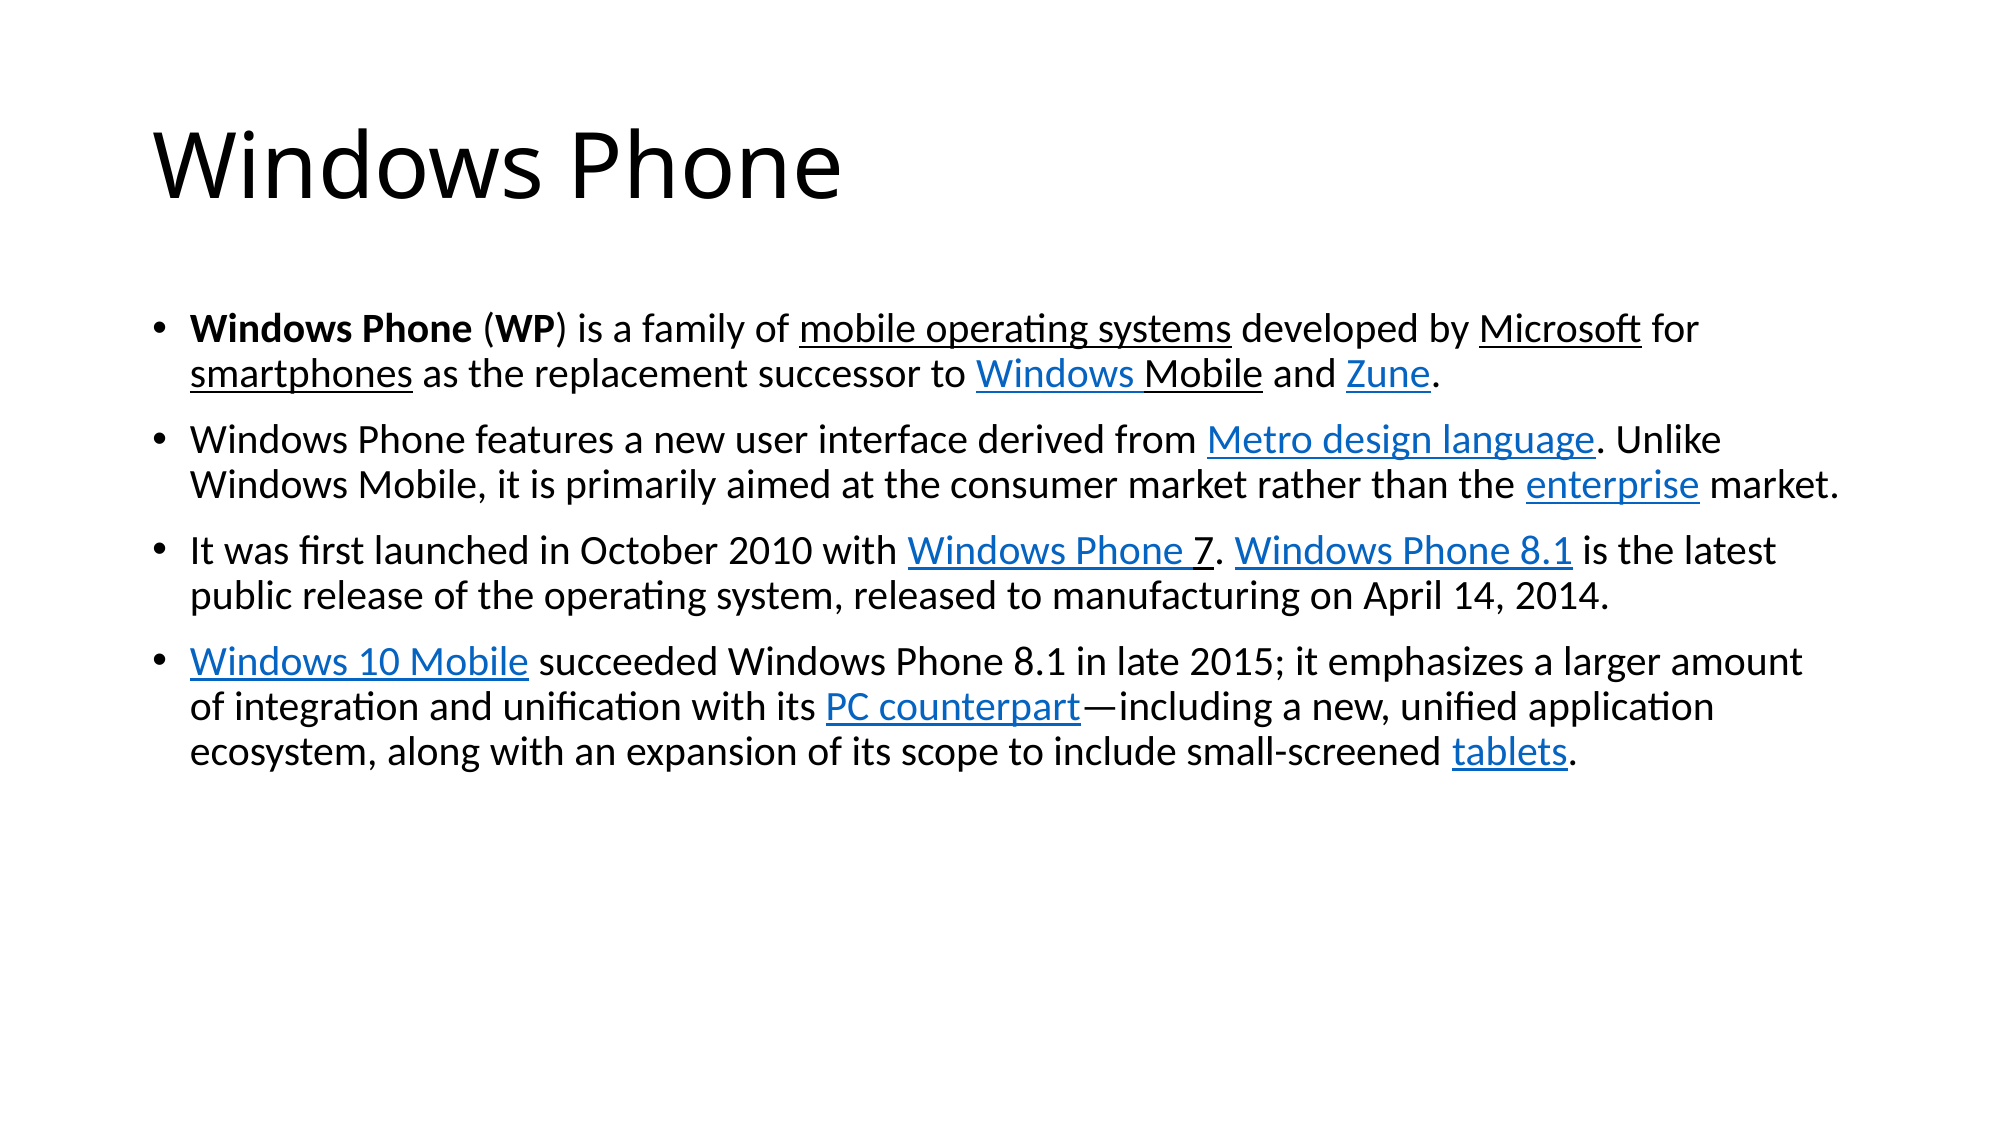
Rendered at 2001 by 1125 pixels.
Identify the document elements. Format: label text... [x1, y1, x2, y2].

list Windows Phone (WP) is a family of mobile operating systems developed by Microsoft for smartphones as the replacement successor to Windows Mobile and Zune. Windows Phone features a new user interface derived from Metro design language. Unlike Windows Mobile, it is primarily aimed at the consumer market rather than the enterprise market. It was first launched in October 2010 with Windows Phone 7. Windows Phone 8.1 is the latest public release of the operating system, released to manufacturing on April 14, 2014. Windows 10 Mobile succeeded Windows Phone 8.1 in late 2015; it emphasizes a larger amount of integration and unification with its PC counterpart—including a new, unified application ecosystem, along with an expansion of its scope to include small-screened tablets. [137, 299, 1863, 1014]
title Windows Phone [137, 59, 1863, 278]
